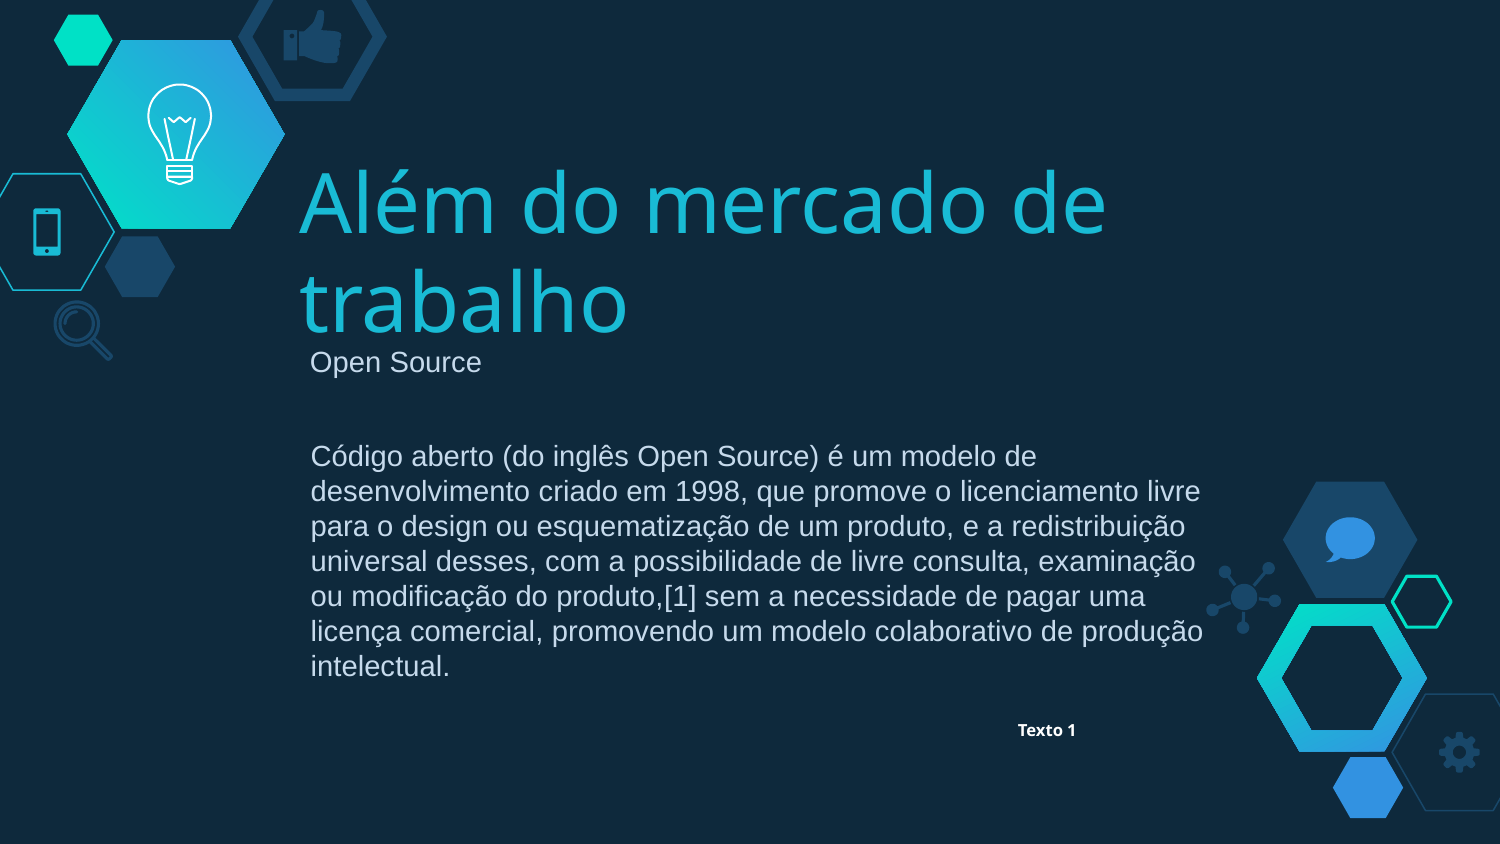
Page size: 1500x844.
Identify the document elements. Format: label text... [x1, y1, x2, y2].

subtitle Open Source [294, 328, 900, 458]
text_box Texto 1 [1017, 719, 1149, 763]
subtitle Código aberto (do inglês Open Source) é um modelo de desenvolvimento criado em 1998, que promove o licenciamento livre para o design ou esquematização de um produto, e a redistribuição universal desses, com a possibilidade de livre consulta, examinação ou modificação do produto,[1] sem a necessidade de pagar uma licença comercial, promovendo um modelo colaborativo de produção intelectual. [295, 422, 1230, 711]
title Além do mercado de trabalho [284, 134, 1363, 241]
